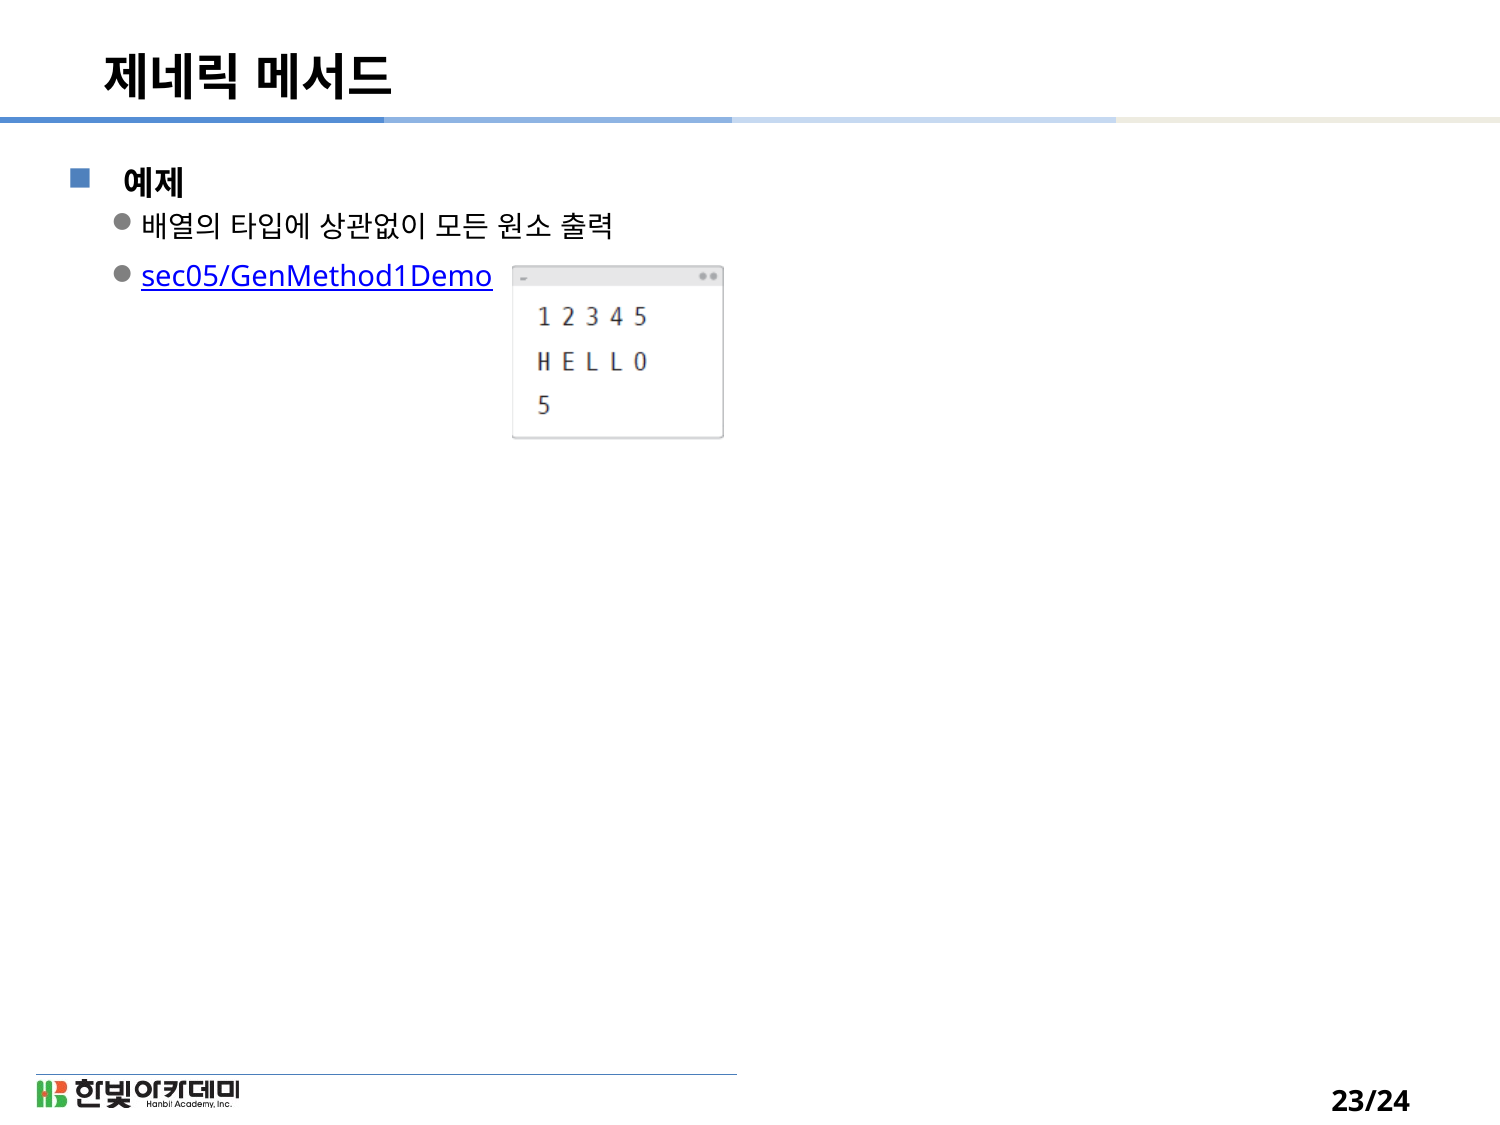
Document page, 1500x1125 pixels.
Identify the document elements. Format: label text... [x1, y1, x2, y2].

picture [36, 1079, 239, 1108]
list 예제 배열의 타입에 상관없이 모든 원소 출력 sec05/GenMethod1Demo [52, 134, 1436, 1083]
picture [511, 265, 725, 442]
title 제네릭 메서드 [88, 30, 1330, 121]
